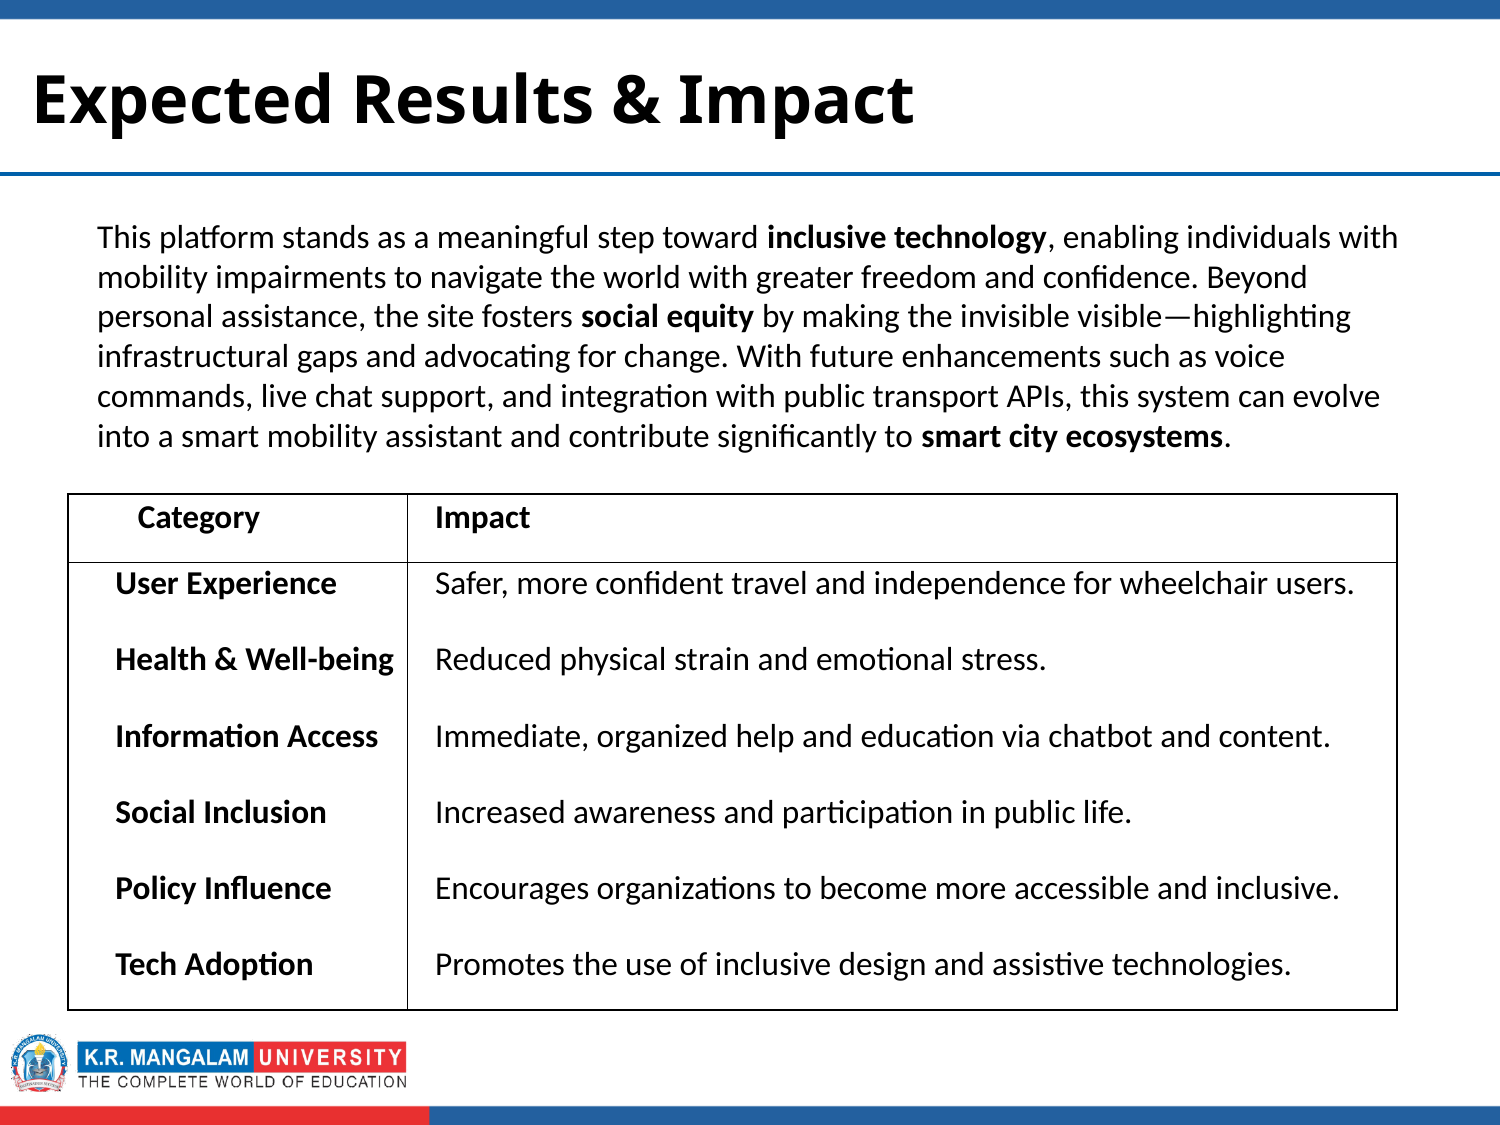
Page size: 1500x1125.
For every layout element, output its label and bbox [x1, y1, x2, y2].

list [0, 181, 1500, 1125]
picture [11, 1034, 408, 1093]
list [0, 0, 1500, 173]
